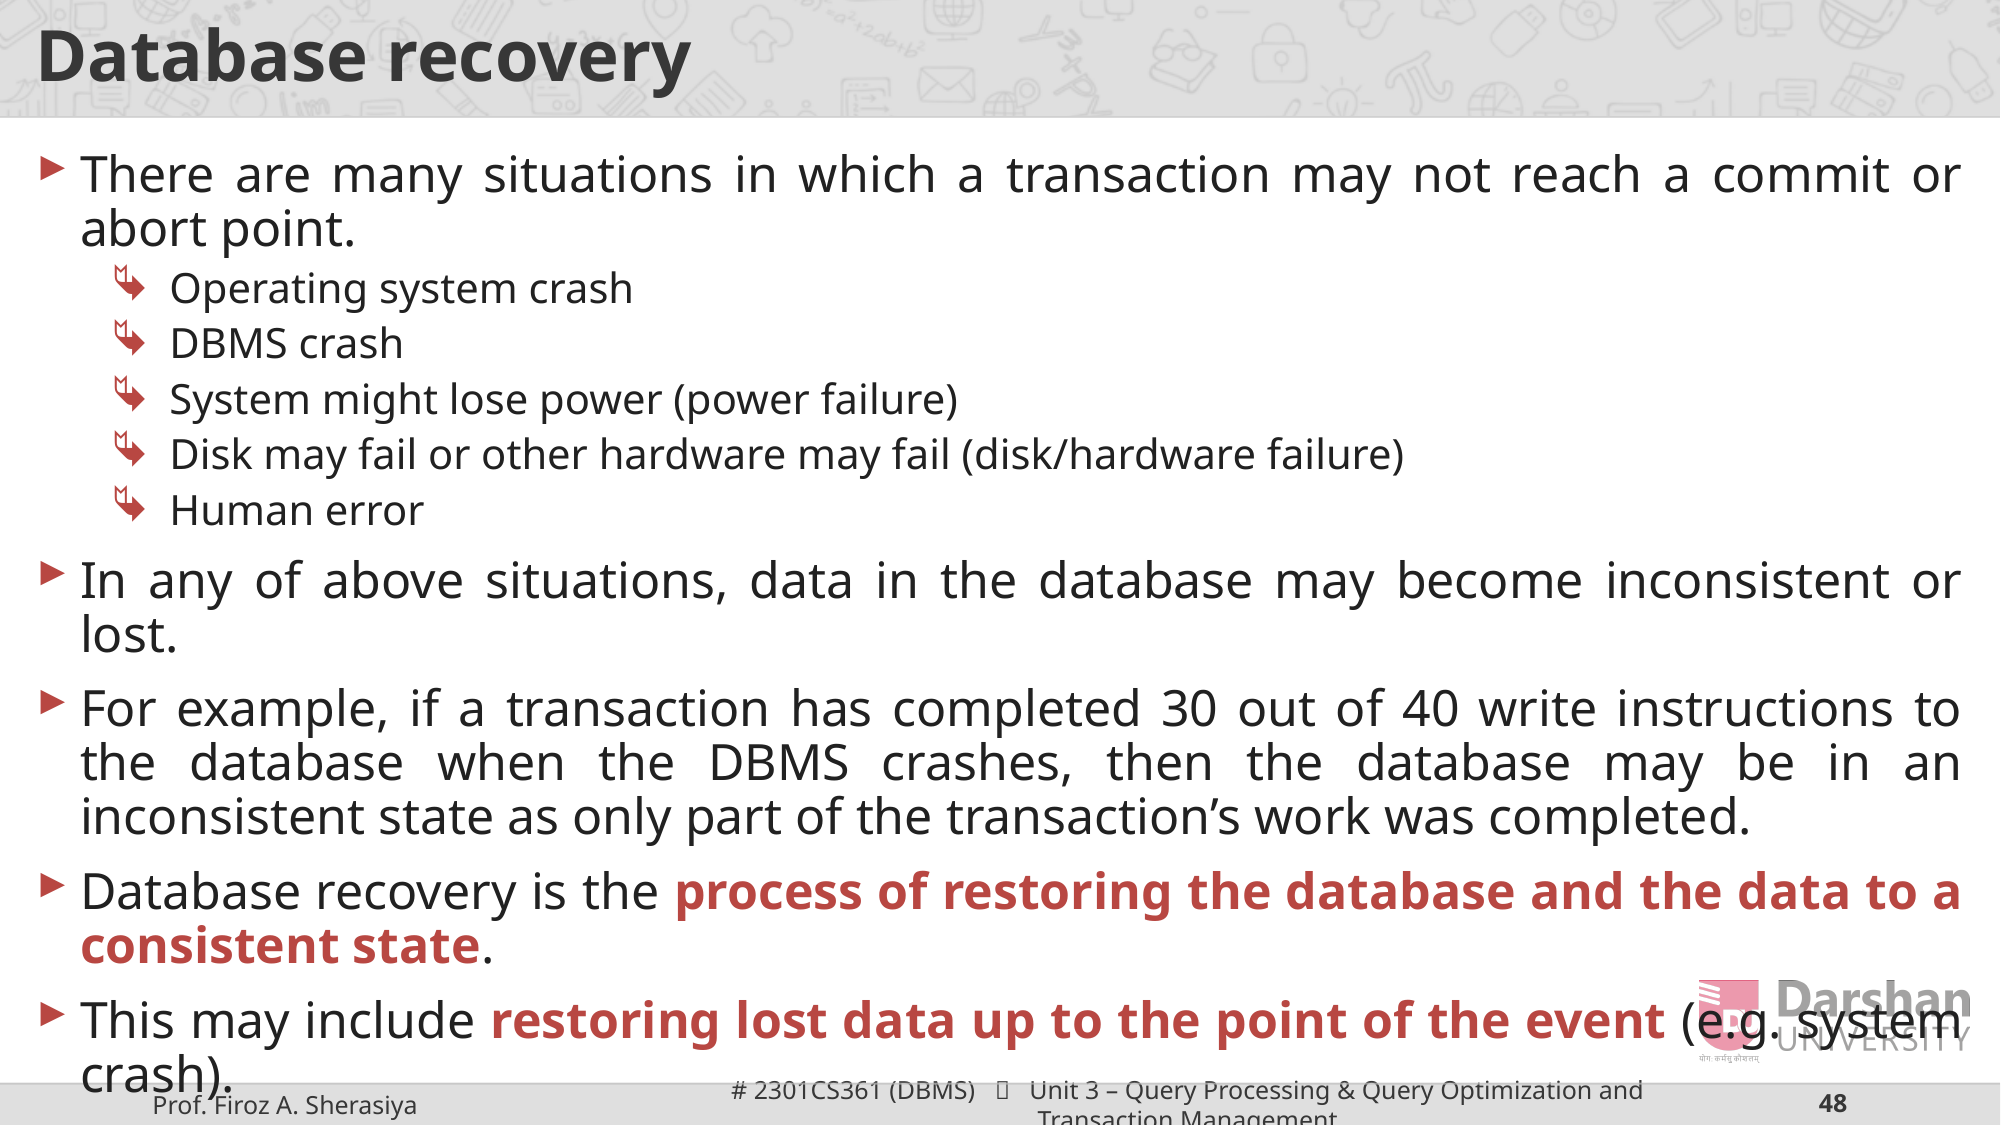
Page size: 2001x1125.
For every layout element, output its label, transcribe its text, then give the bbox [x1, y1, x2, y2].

table_cell T4 [1699, 1059, 1970, 1063]
title Database recovery [0, 0, 2000, 117]
list There are many situations in which a transaction may not reach a commit or abort point. Operating system crash DBMS crash System might lose power (power failure) Disk may fail or other hardware may fail (disk/hardware failure) Human error In any of above situations, data in the database may become inconsistent or lost. For example, if a transaction has completed 30 out of 40 write instructions to the database when the DBMS crashes, then the database may be in an inconsistent state as only part of the transaction’s work was completed. Database recovery is the process of restoring the database and the data to a consistent state. This may include restoring lost data up to the point of the event (e.g. system crash). [21, 141, 1979, 1059]
